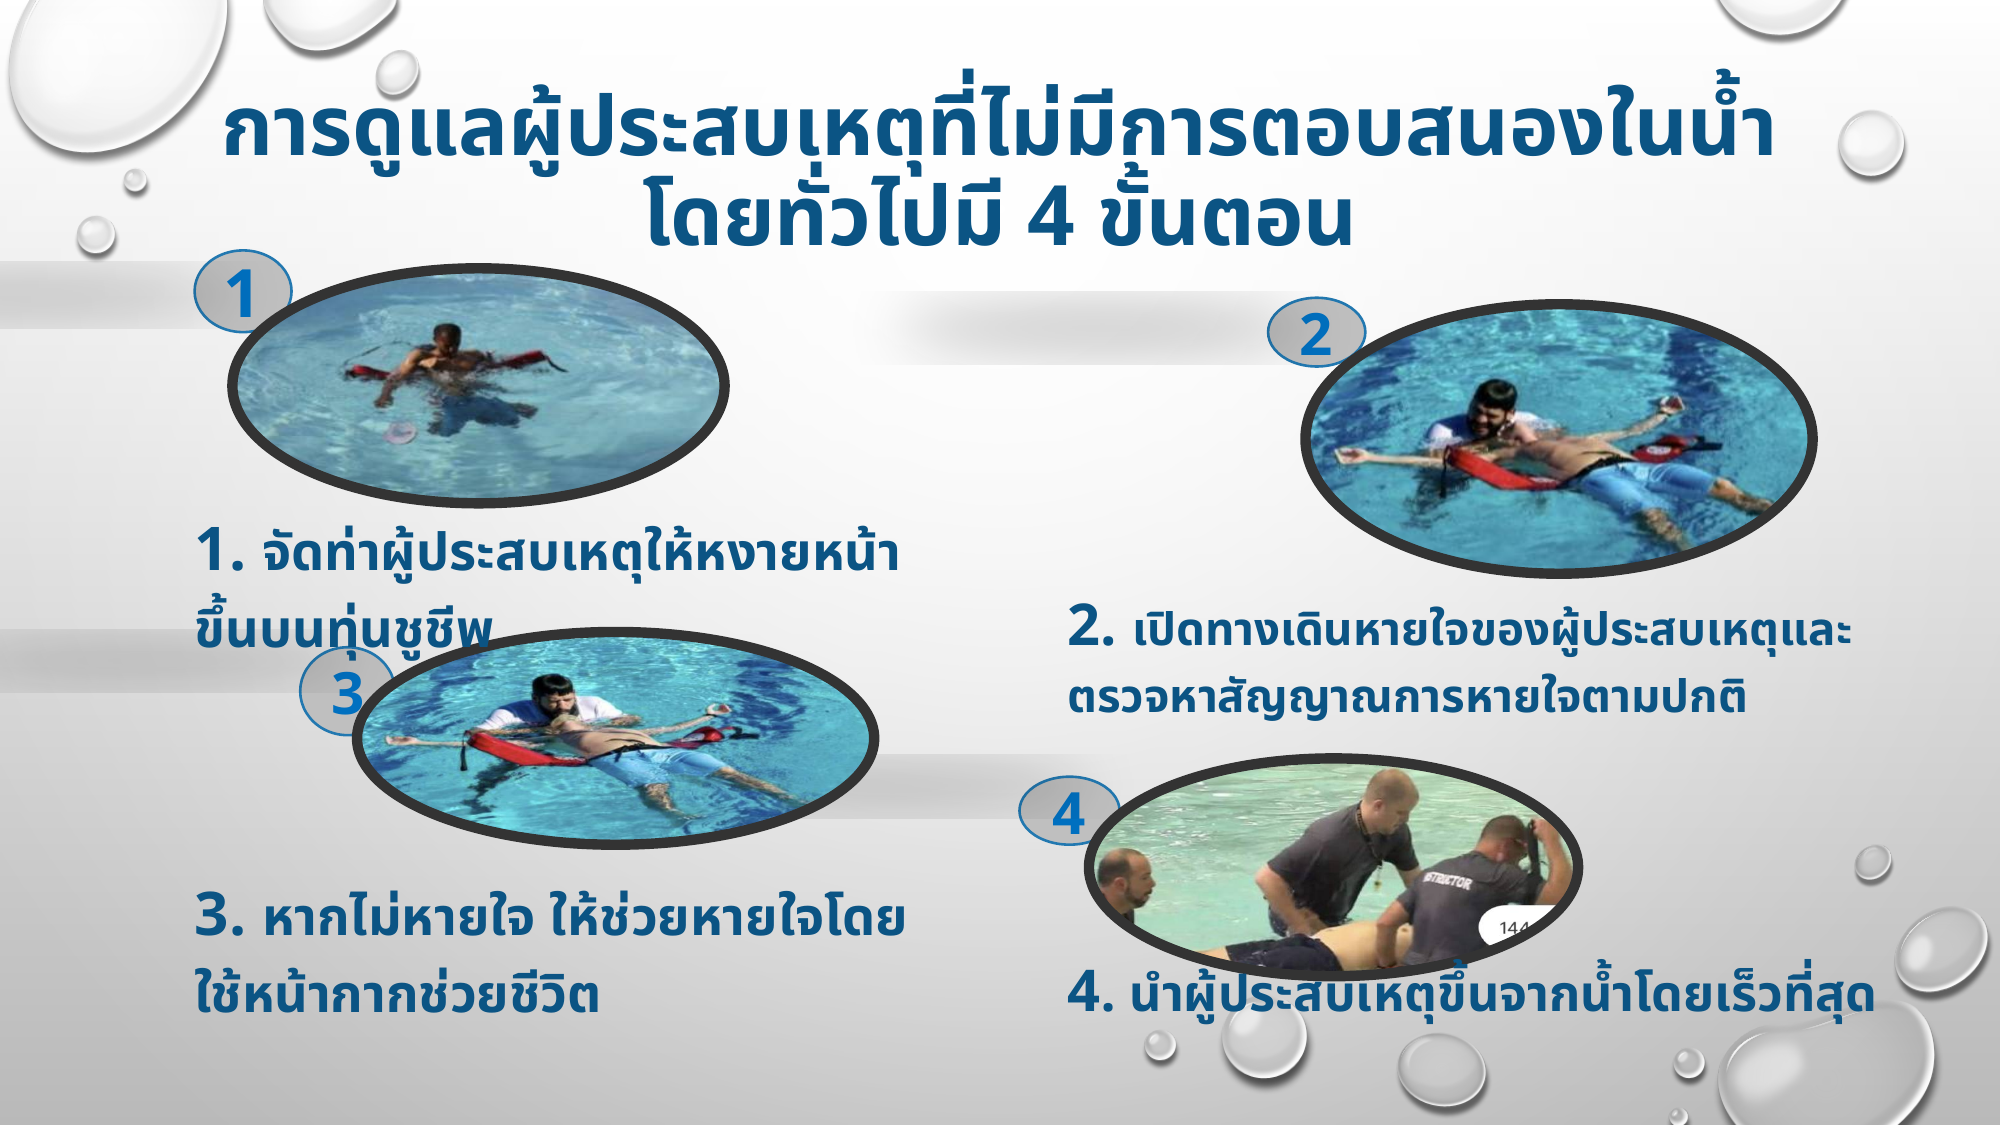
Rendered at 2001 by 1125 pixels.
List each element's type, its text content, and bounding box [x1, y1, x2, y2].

text_box 4 [1019, 819, 1052, 844]
list 2. เปิดทางเดินหายใจของผู้ประสบเหตุและตรวจหาสัญญาณการหายใจตามปกติ 4. นำผู้ประสบเหตุขึ้นจากน้ำโดยเร็วที่สุด [1052, 304, 1903, 1093]
picture [0, 0, 2000, 1125]
list 1. จัดท่าผู้ประสบเหตุให้หงายหน้าขึ้นบนทุ่นชูชีพ 3. หากไม่หายใจ ให้ช่วยหายใจโดยใช้หน้ากากช่วยชีวิต [112, 268, 963, 1036]
title การดูแลผู้ประสบเหตุที่ไม่มีการตอบสนองในน้ำ โดยทั่วไปมี 4 ขั้นตอน [149, 42, 1851, 305]
